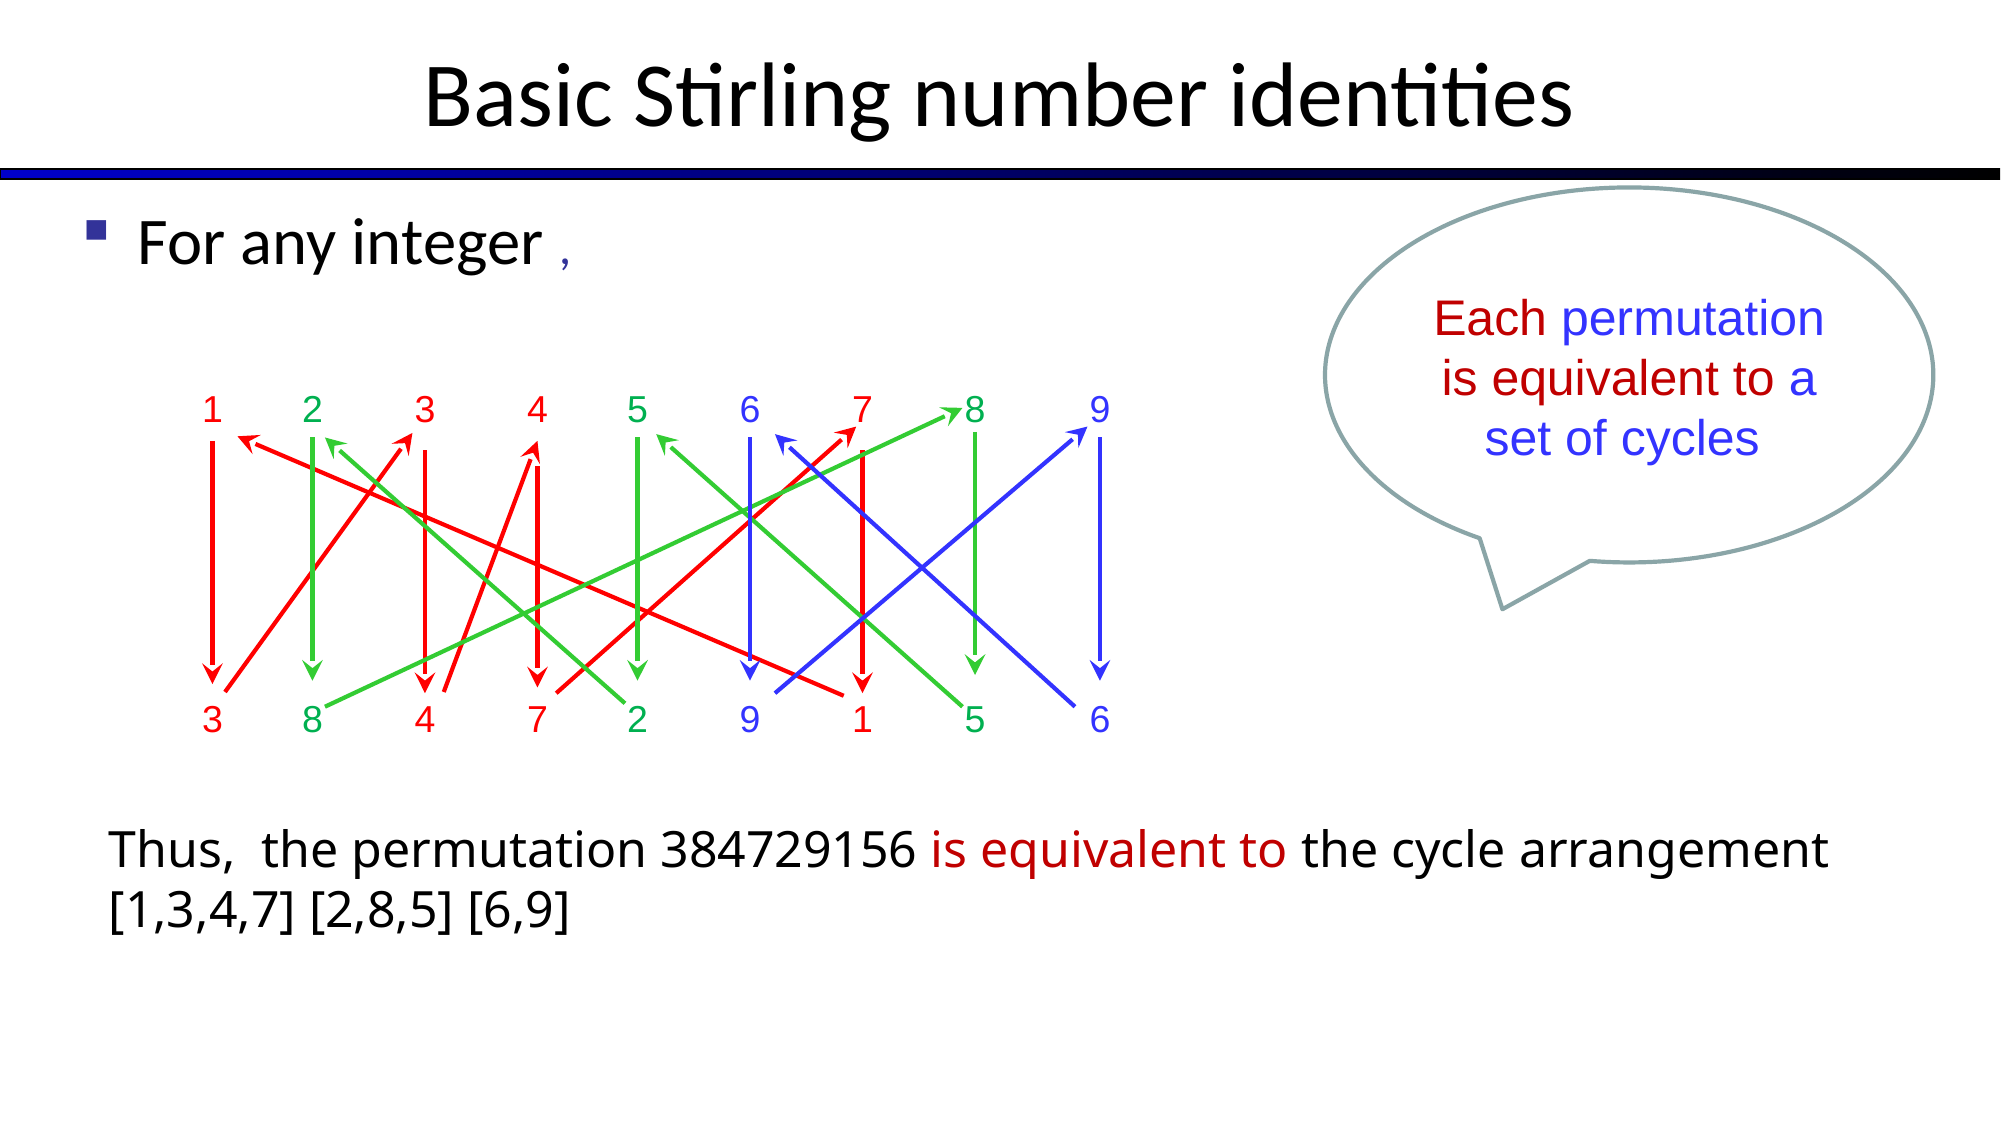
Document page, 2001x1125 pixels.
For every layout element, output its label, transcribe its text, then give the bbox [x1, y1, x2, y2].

text_box 5 [598, 373, 677, 406]
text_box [655, 433, 769, 707]
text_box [774, 433, 1076, 707]
text_box 6 [1060, 682, 1139, 752]
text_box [224, 432, 318, 693]
text_box 2 [598, 716, 677, 752]
text_box 1 [823, 718, 902, 752]
text_box 7 [498, 716, 577, 752]
text_box Thus, the permutation 384729156 is equivalent to the cycle arrangement [1,3,4,7] [2,8,5] [6,9] [93, 810, 1876, 945]
text_box 9 [710, 718, 789, 752]
text_box 8 [935, 373, 1014, 424]
text_box 1 [173, 373, 252, 443]
text_box 4 [498, 373, 577, 406]
text_box 9 [1060, 373, 1139, 443]
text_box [774, 426, 1088, 694]
text_box 8 [273, 705, 352, 752]
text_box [324, 407, 963, 707]
text_box 5 [935, 716, 1014, 752]
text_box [324, 437, 626, 704]
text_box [237, 435, 319, 696]
text_box 3 [385, 373, 464, 406]
text_box 2 [273, 373, 352, 431]
text_box 4 [385, 716, 464, 752]
title Basic Stirling number identities [0, 0, 2000, 184]
text_box 7 [823, 373, 902, 406]
text_box 6 [710, 373, 789, 406]
text_box Each permutation is equivalent to a set of cycles [1322, 185, 1936, 612]
text_box 3 [173, 682, 252, 752]
